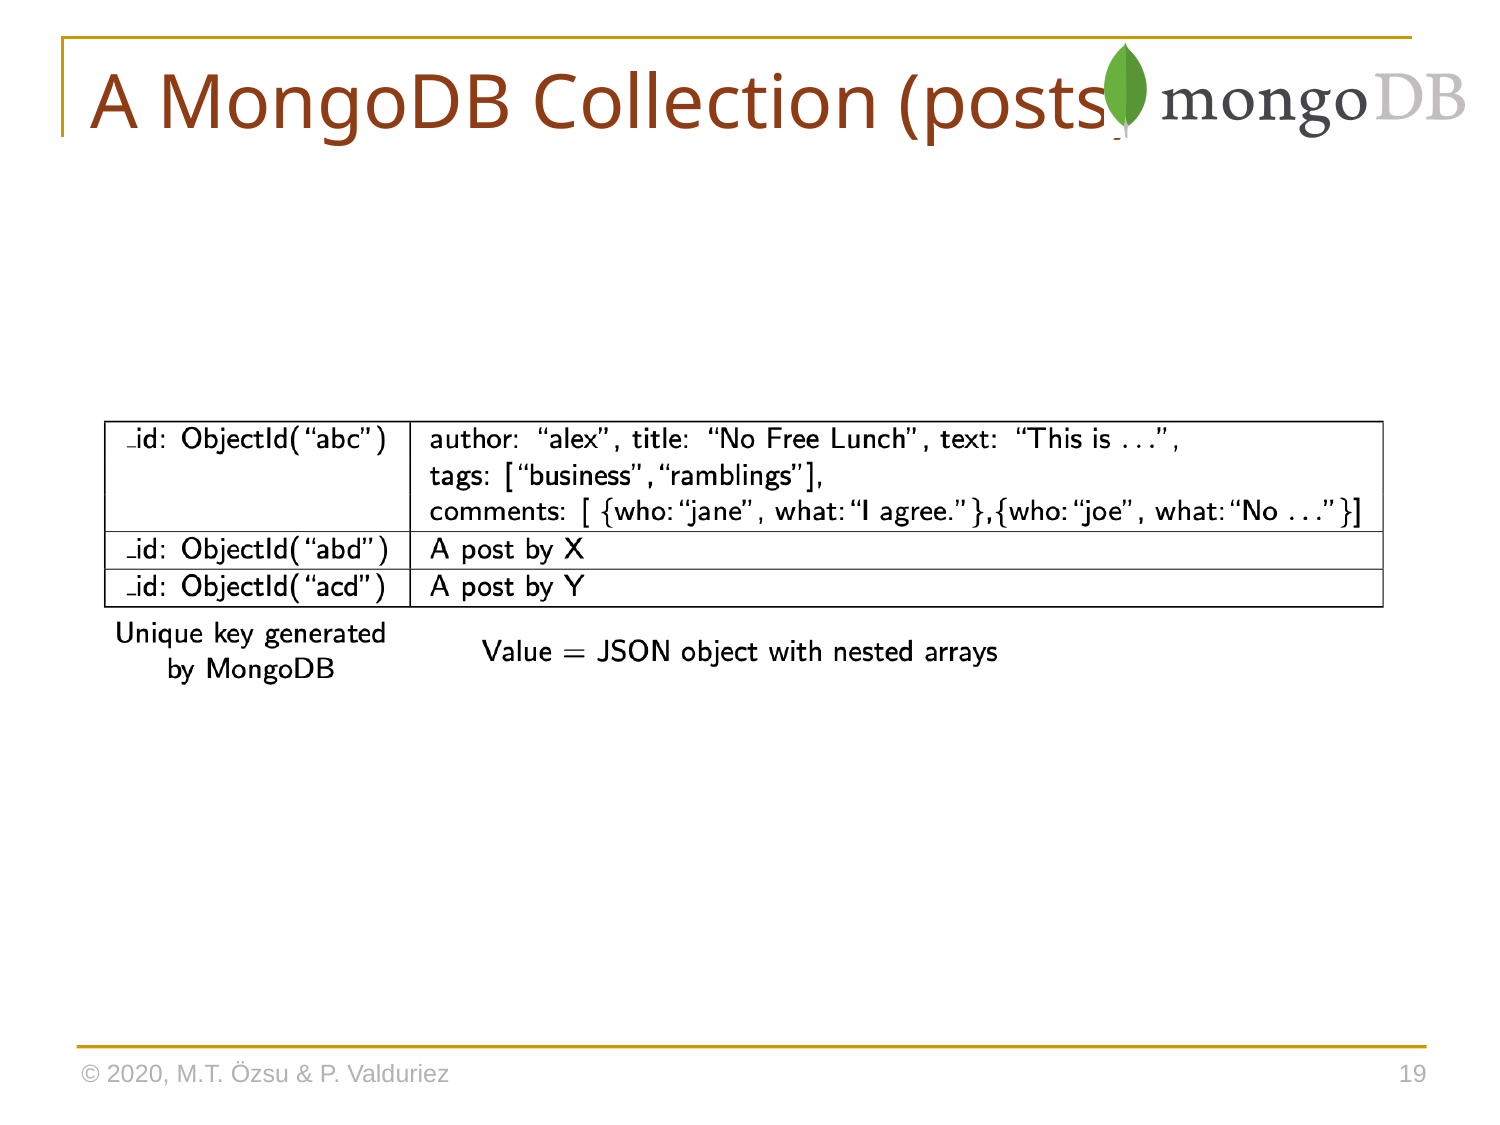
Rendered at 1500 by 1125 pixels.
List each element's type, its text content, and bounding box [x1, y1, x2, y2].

picture [1104, 42, 1465, 138]
footer © 2020, M.T. Özsu & P. Valduriez [66, 1042, 573, 1103]
picture [91, 408, 1417, 693]
title A MongoDB Collection (posts) [74, 45, 1426, 233]
slide_number 19 [1104, 1042, 1442, 1103]
